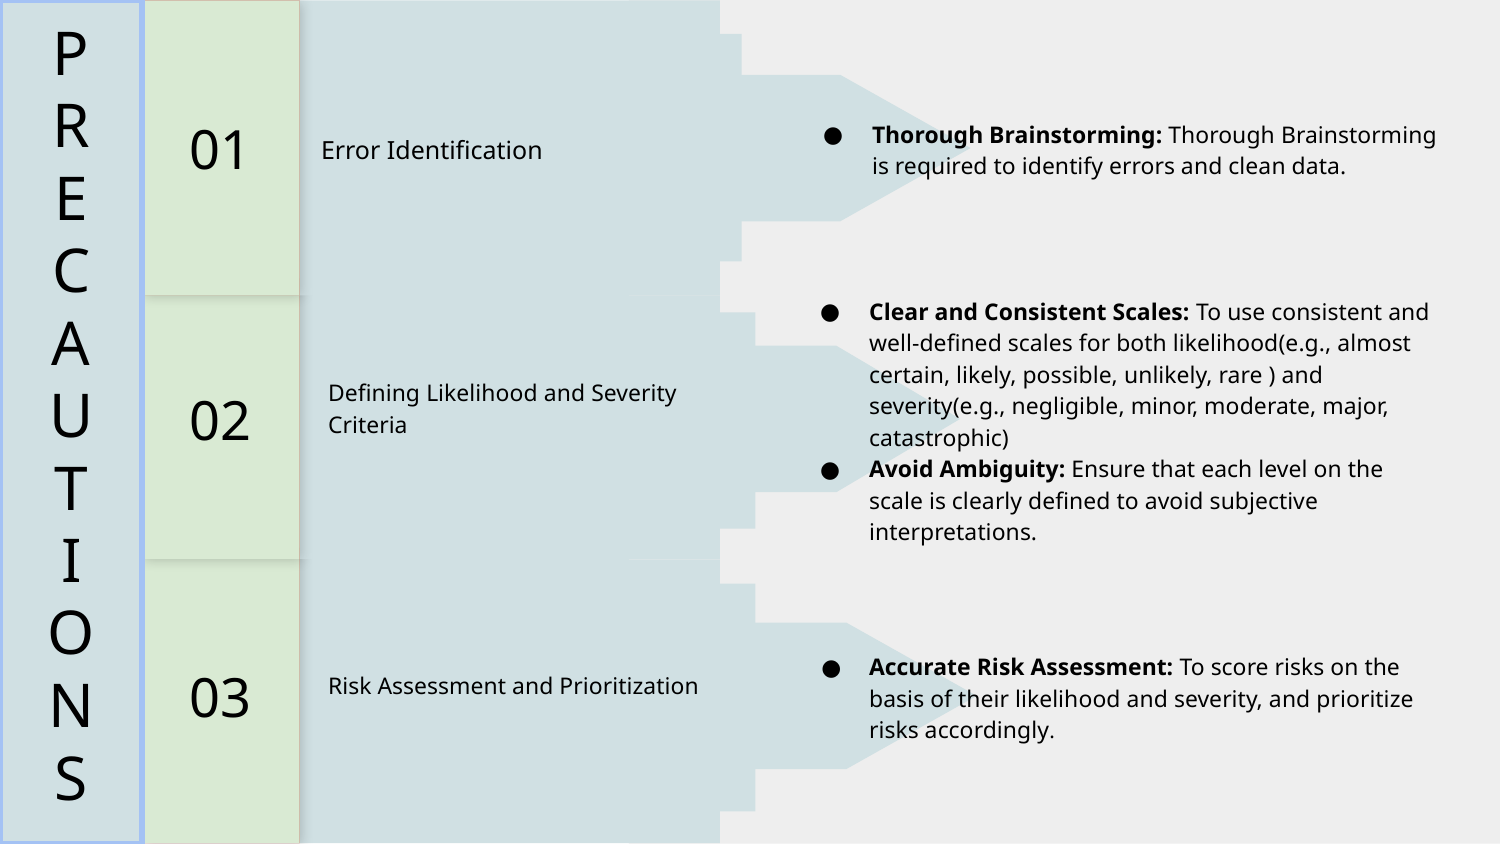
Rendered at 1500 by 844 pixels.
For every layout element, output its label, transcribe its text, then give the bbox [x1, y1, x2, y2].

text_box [142, 304, 1500, 560]
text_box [142, 566, 1500, 844]
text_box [142, 0, 1500, 296]
text_box P R E C A U T I O N S [0, 0, 140, 844]
